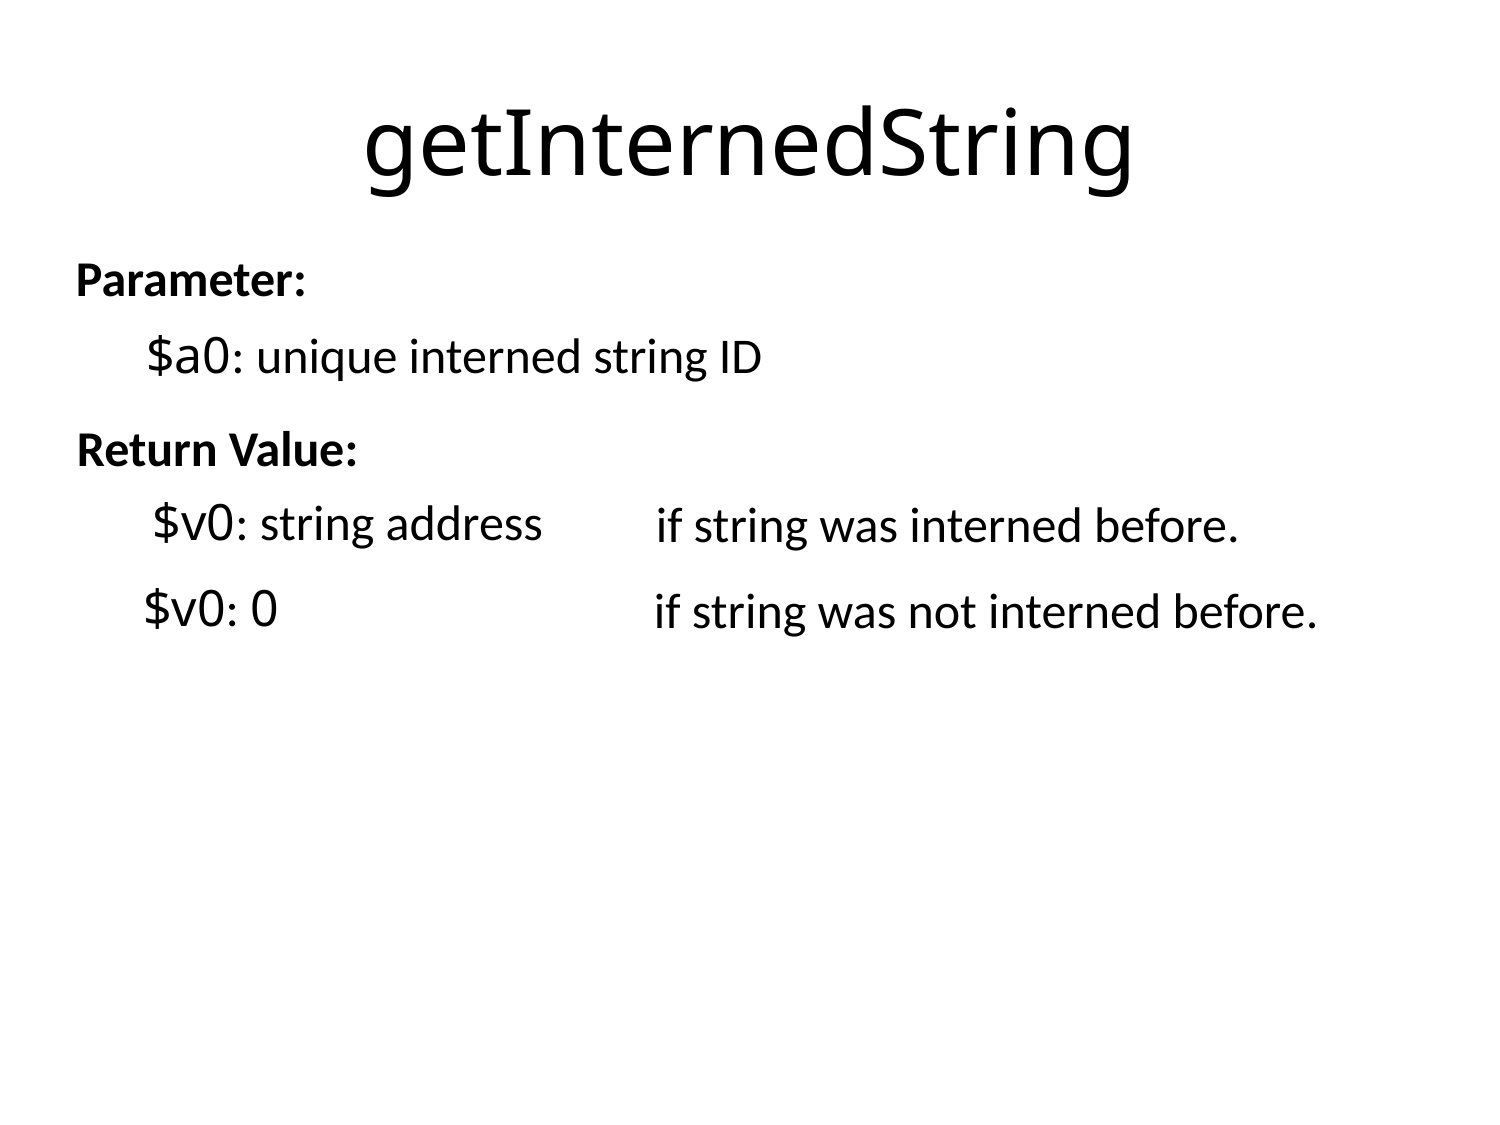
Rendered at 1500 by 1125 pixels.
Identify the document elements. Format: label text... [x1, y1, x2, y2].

text_box $a0: unique interned string ID [131, 316, 778, 392]
text_box Return Value: [62, 409, 374, 484]
text_box if string was not interned before. [627, 570, 1345, 646]
text_box if string was interned before. [629, 485, 1266, 561]
text_box $v0: string address [138, 483, 559, 558]
title getInternedString [75, 45, 1425, 233]
text_box $v0: 0 [128, 568, 294, 644]
text_box Parameter: [61, 239, 322, 314]
